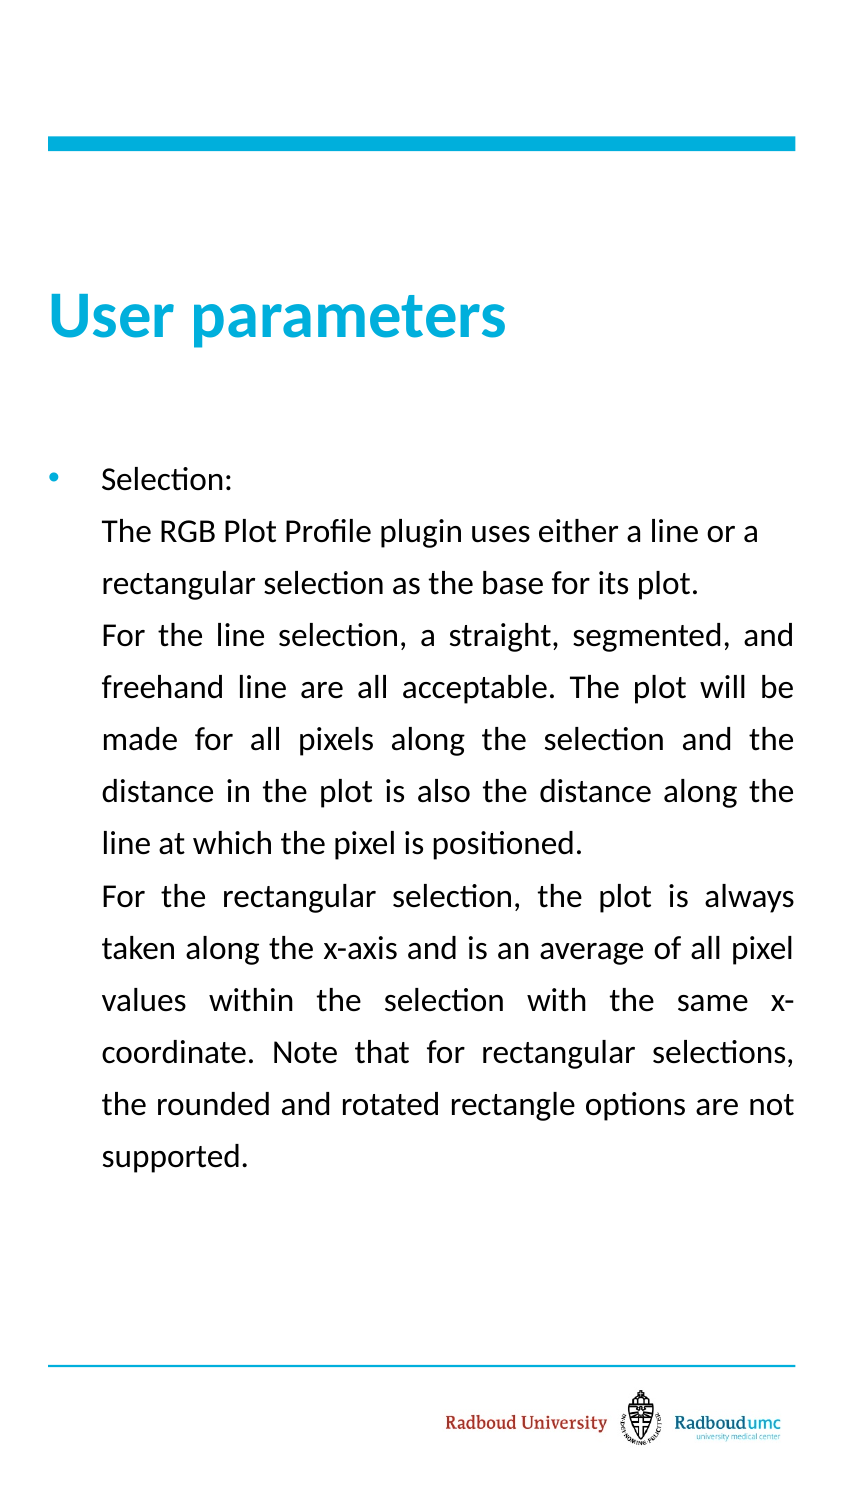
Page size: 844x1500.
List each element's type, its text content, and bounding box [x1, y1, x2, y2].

title User parameters [48, 229, 796, 386]
picture [442, 1387, 796, 1448]
list Selection: The RGB Plot Profile plugin uses either a line or a rectangular selection as the base for its plot. For the line selection, a straight, segmented, and freehand line are all acceptable. The plot will be made for all pixels along the selection and the distance in the plot is also the distance along the line at which the pixel is positioned. For the rectangular selection, the plot is always taken along the x-axis and is an average of all pixel values within the selection with the same x-coordinate. Note that for rectangular selections, the rounded and rotated rectangle options are not supported. [48, 444, 796, 1365]
